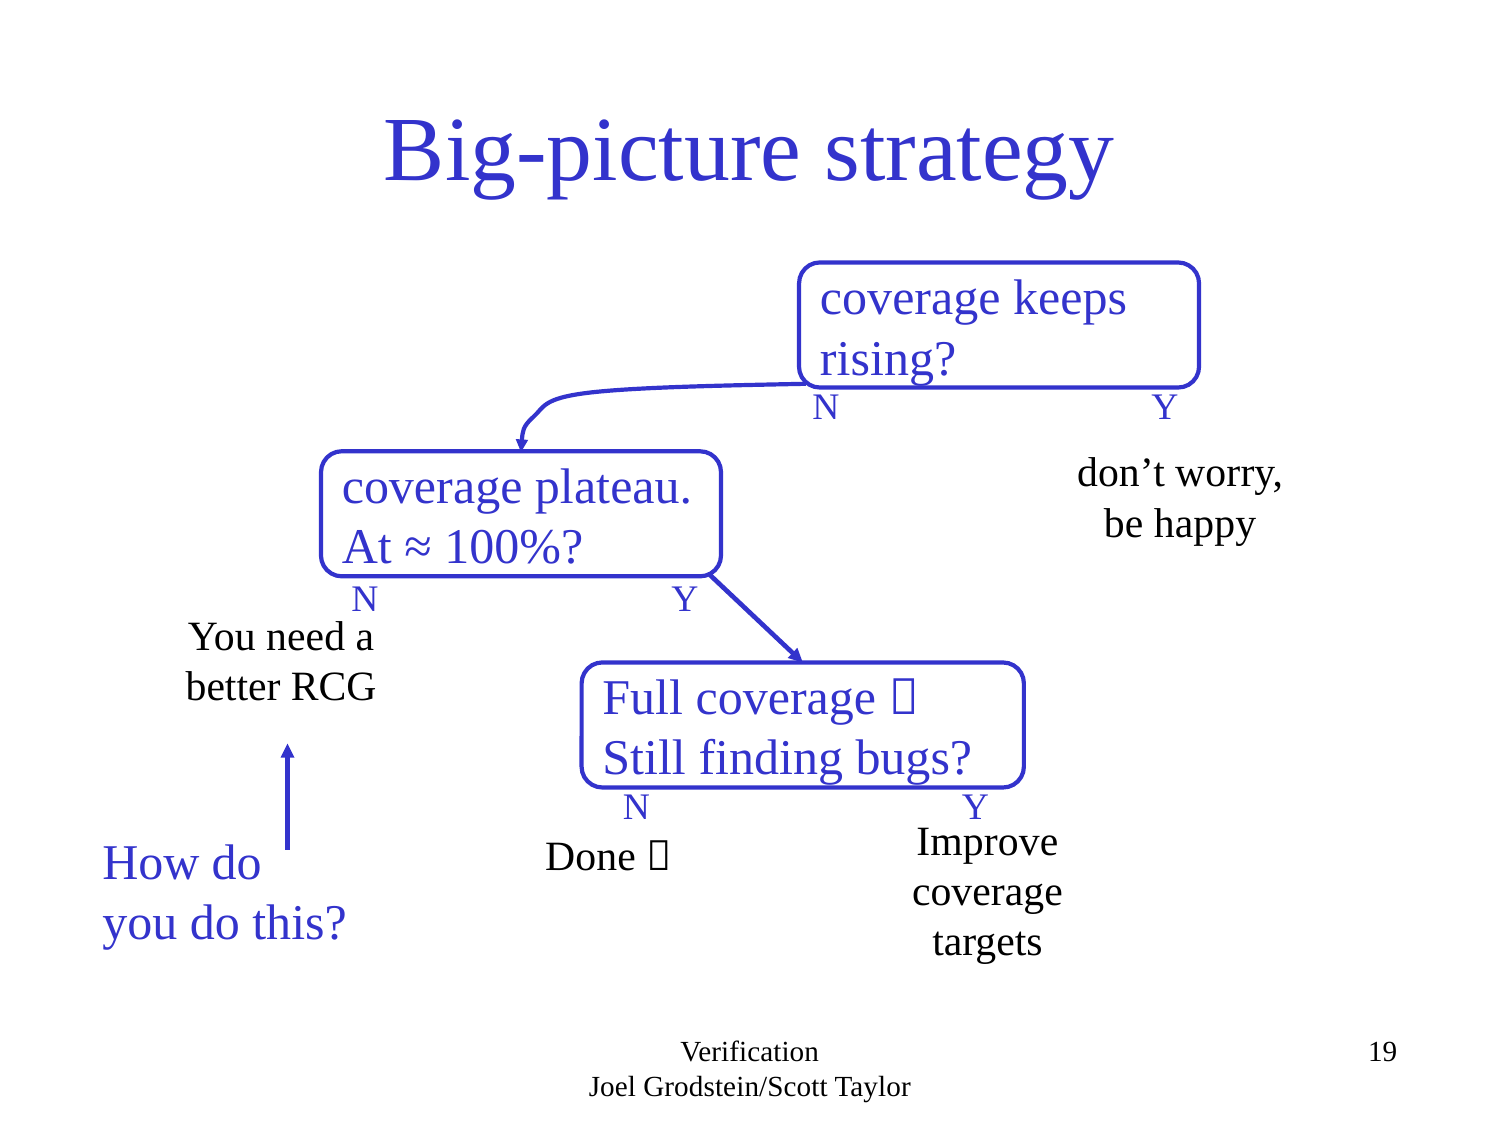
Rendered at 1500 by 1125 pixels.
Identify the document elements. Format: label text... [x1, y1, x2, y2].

text_box Improve coverage targets [868, 806, 1107, 972]
text_box [515, 381, 806, 453]
text_box coverage plateau. At ≈ 100%? [318, 449, 724, 579]
text_box Y [656, 566, 719, 627]
text_box coverage keeps rising? [796, 260, 1202, 390]
title Big-picture strategy [112, 50, 1388, 238]
text_box Full coverage  Still finding bugs? [579, 660, 1026, 790]
text_box N [608, 774, 671, 835]
text_box Y [947, 774, 1010, 835]
text_box don’t worry, be happy [1061, 437, 1299, 553]
text_box Done  [489, 821, 727, 887]
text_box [709, 574, 803, 663]
text_box N [797, 374, 860, 435]
text_box How do you do this? [87, 821, 363, 957]
text_box Y [1136, 374, 1199, 435]
footer Verification Joel Grodstein/Scott Taylor [512, 1024, 988, 1101]
text_box You need a better RCG [162, 601, 400, 717]
text_box N [336, 566, 399, 627]
